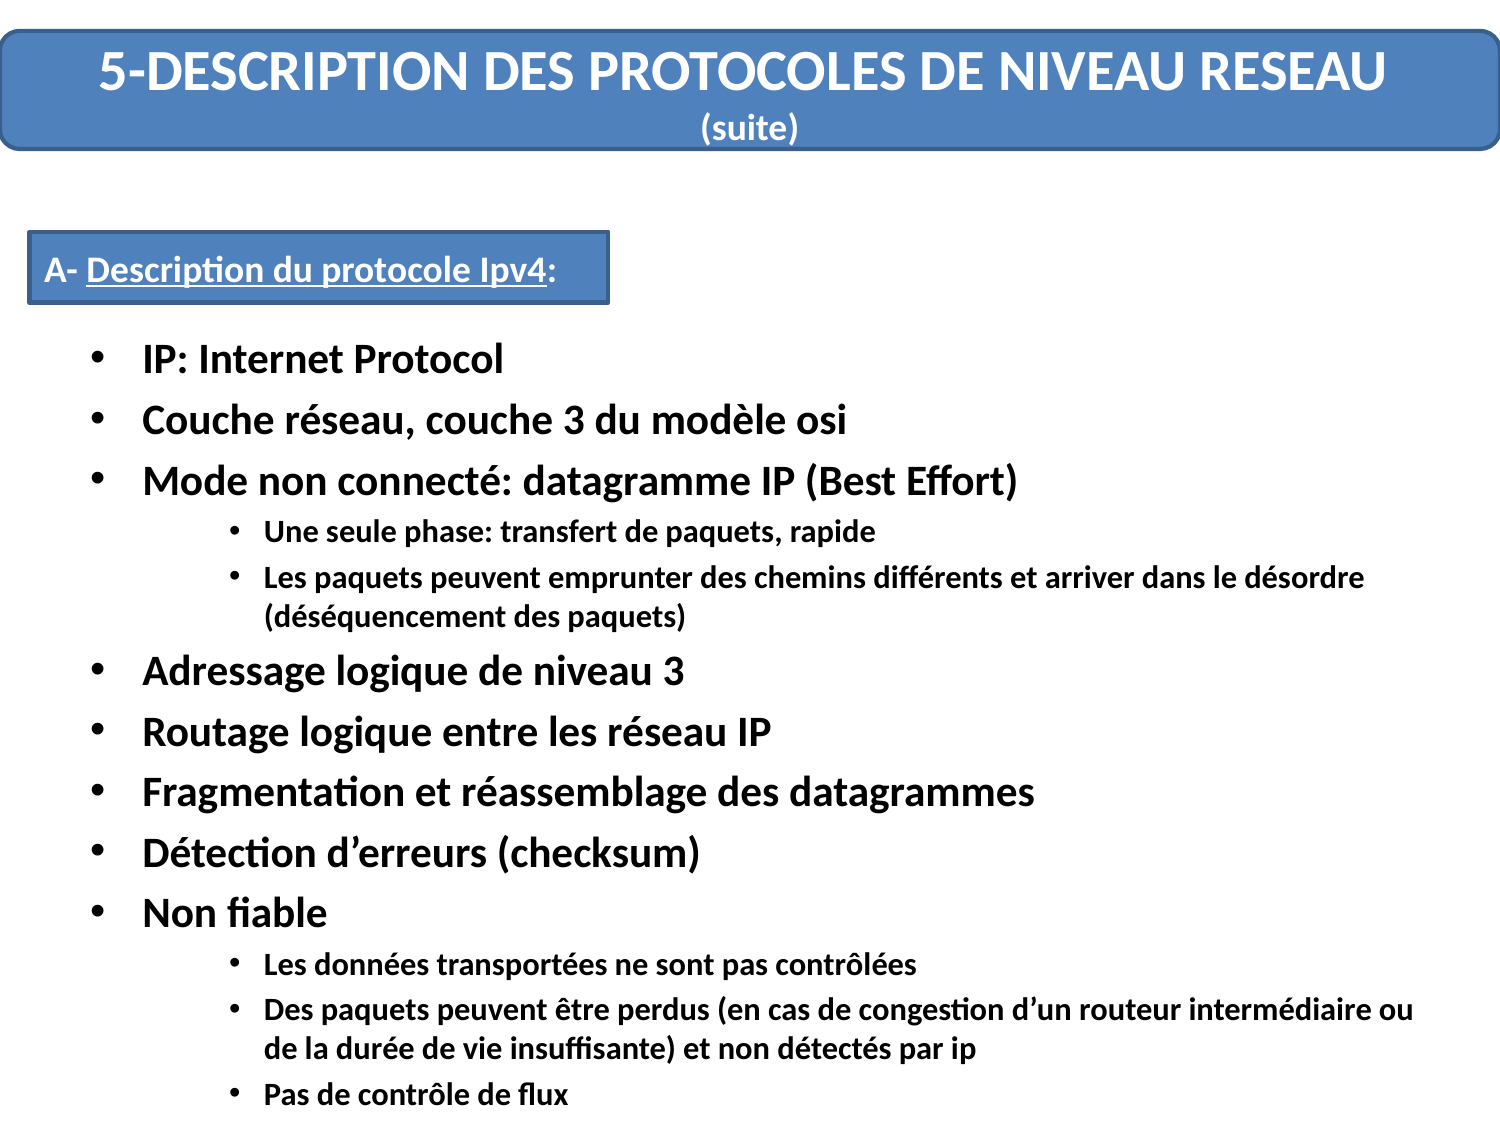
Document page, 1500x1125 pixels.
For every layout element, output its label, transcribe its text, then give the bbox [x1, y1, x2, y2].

text_box A- Description du protocole Ipv4: [27, 230, 610, 305]
list IP: Internet Protocol Couche réseau, couche 3 du modèle osi Mode non connecté: datagramme IP (Best Effort) Une seule phase: transfert de paquets, rapide Les paquets peuvent emprunter des chemins différents et arriver dans le désordre (déséquencement des paquets) Adressage logique de niveau 3 Routage logique entre les réseau IP Fragmentation et réassemblage des datagrammes Détection d’erreurs (checksum) Non fiable Les données transportées ne sont pas contrôlées Des paquets peuvent être perdus (en cas de congestion d’un routeur intermédiaire ou de la durée de vie insuffisante) et non détectés par ip Pas de contrôle de flux [75, 262, 1459, 1125]
text_box 5-DESCRIPTION DES PROTOCOLES DE NIVEAU RESEAU (suite) [0, 28, 1500, 152]
